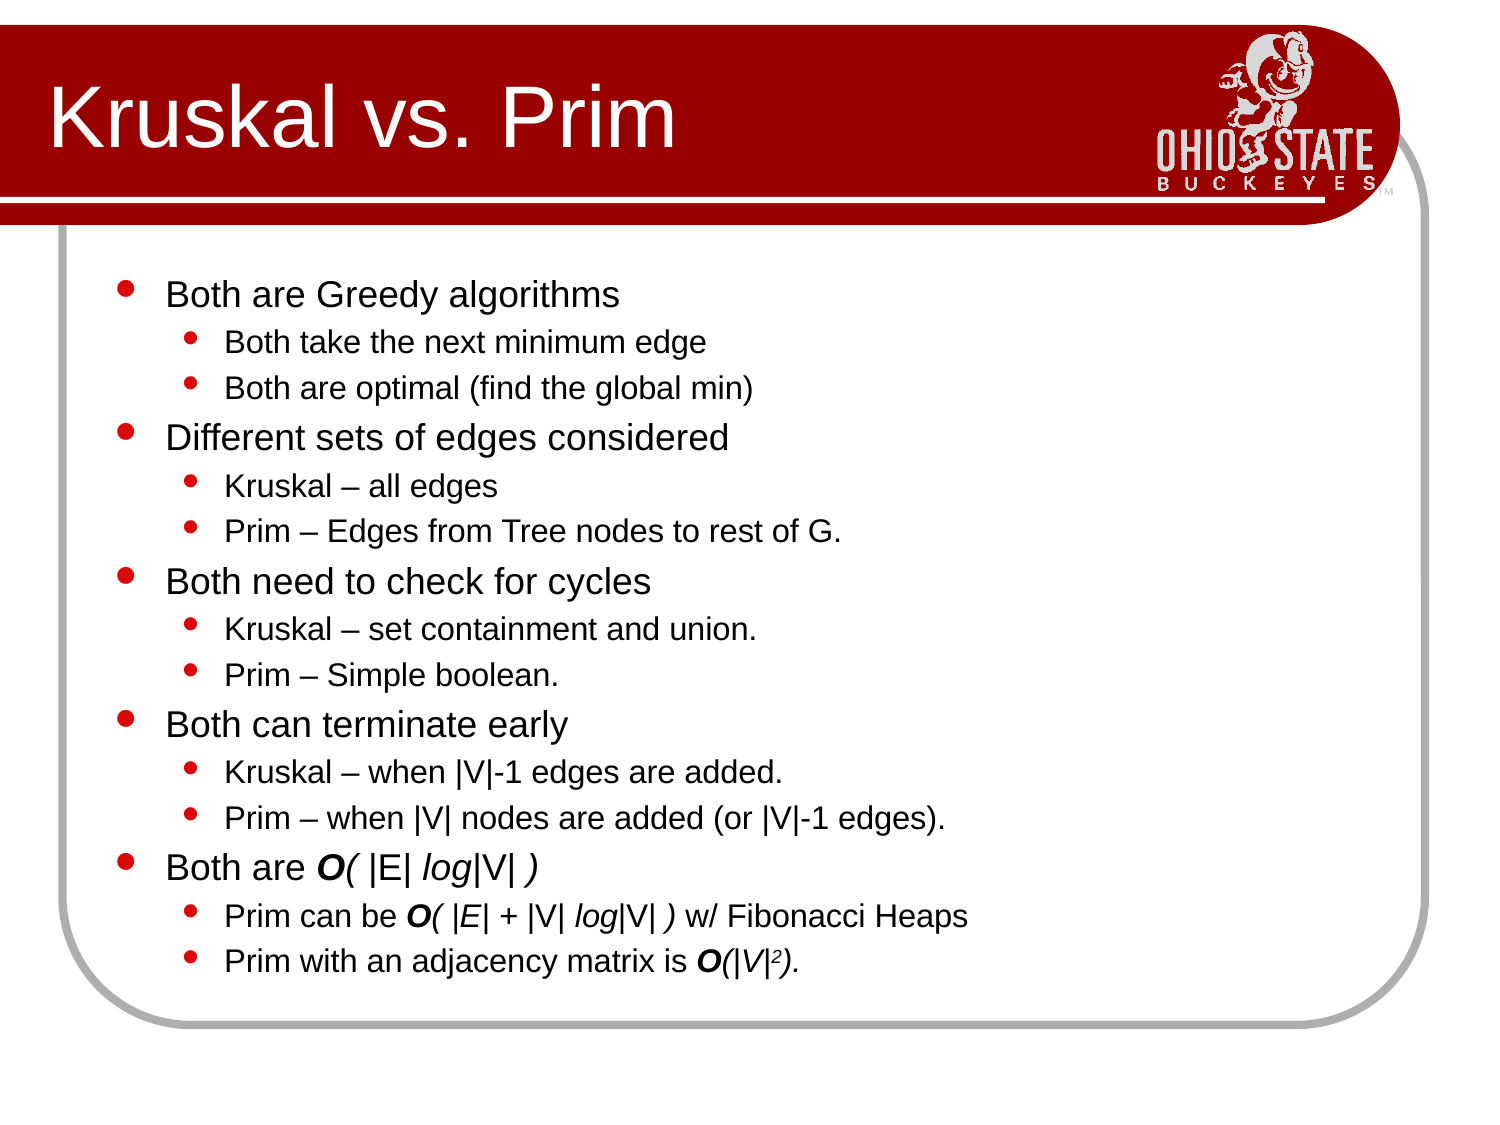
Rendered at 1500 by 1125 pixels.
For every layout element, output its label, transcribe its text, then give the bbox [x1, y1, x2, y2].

title Kruskal vs. Prim [31, 37, 1201, 188]
list Both are Greedy algorithms Both take the next minimum edge Both are optimal (find the global min) Different sets of edges considered Kruskal – all edges Prim – Edges from Tree nodes to rest of G. Both need to check for cycles Kruskal – set containment and union. Prim – Simple boolean. Both can terminate early Kruskal – when |V|-1 edges are added. Prim – when |V| nodes are added (or |V|-1 edges). Both are O( |E| log|V| ) Prim can be O( |E| + |V| log|V| ) w/ Fibonacci Heaps Prim with an adjacency matrix is O(|V|2). [99, 262, 1401, 988]
